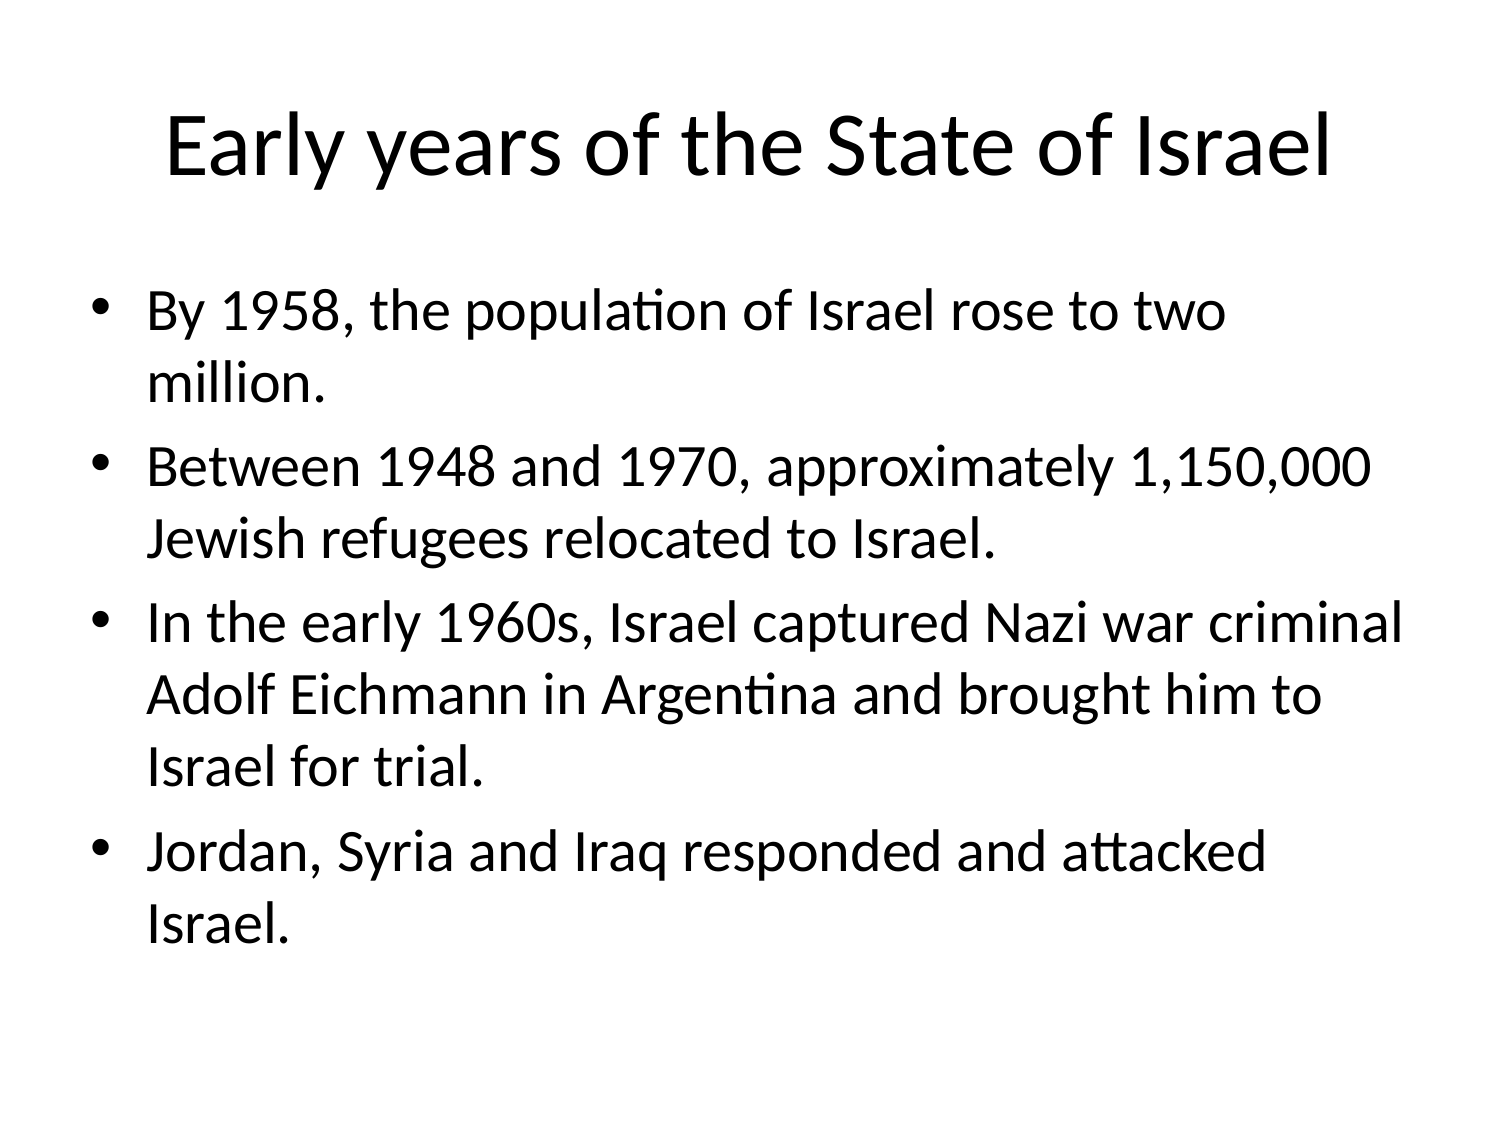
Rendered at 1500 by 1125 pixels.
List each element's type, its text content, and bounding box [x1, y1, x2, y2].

list By 1958, the population of Israel rose to two million. Between 1948 and 1970, approximately 1,150,000 Jewish refugees relocated to Israel. In the early 1960s, Israel captured Nazi war criminal Adolf Eichmann in Argentina and brought him to Israel for trial. Jordan, Syria and Iraq responded and attacked Israel. [75, 262, 1425, 1005]
title Early years of the State of Israel [75, 45, 1425, 233]
